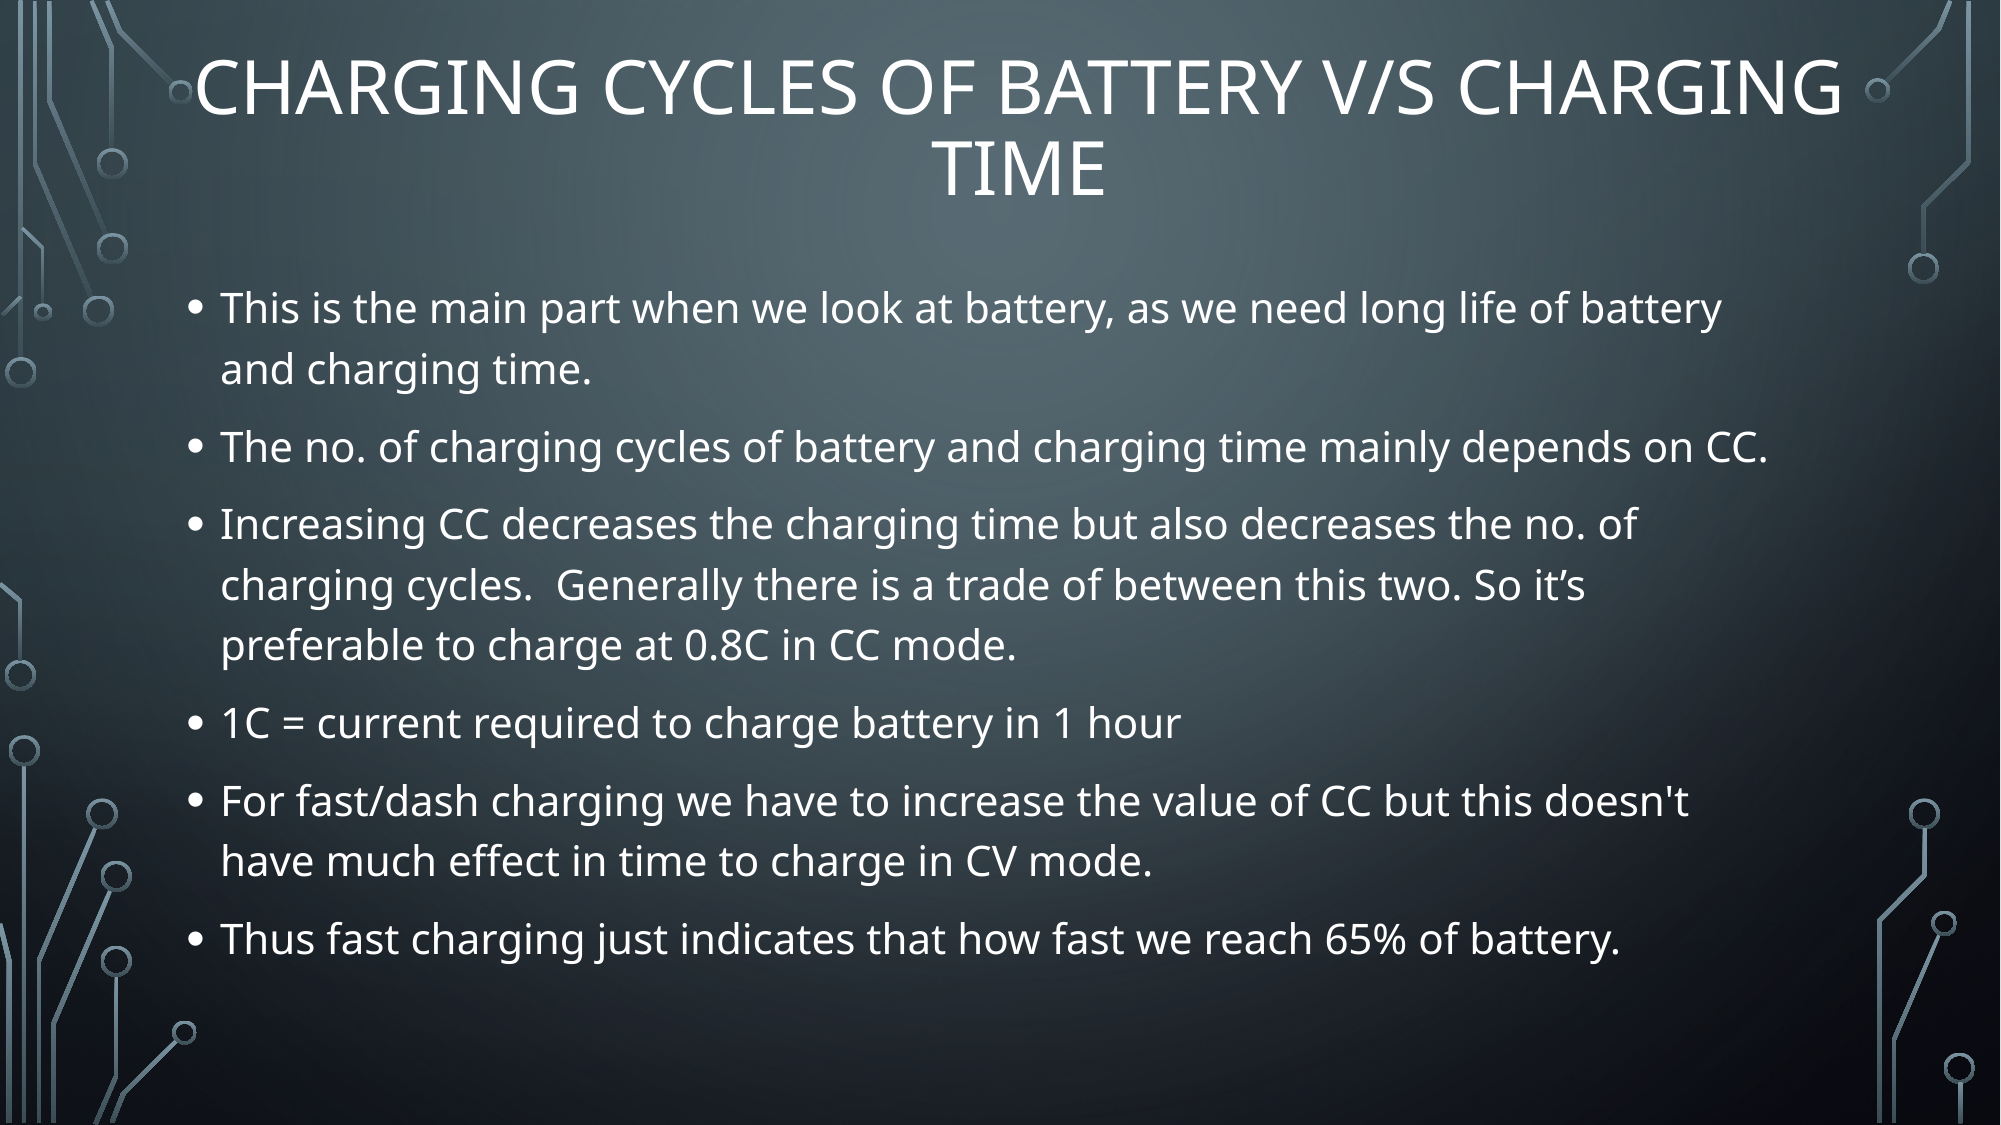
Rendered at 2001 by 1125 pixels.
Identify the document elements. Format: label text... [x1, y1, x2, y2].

list This is the main part when we look at battery, as we need long life of battery and charging time. The no. of charging cycles of battery and charging time mainly depends on CC. Increasing CC decreases the charging time but also decreases the no. of charging cycles. Generally there is a trade of between this two. So it’s preferable to charge at 0.8C in CC mode. 1C = current required to charge battery in 1 hour For fast/dash charging we have to increase the value of CC but this doesn't have much effect in time to charge in CV mode. Thus fast charging just indicates that how fast we reach 65% of battery. [171, 264, 1797, 1004]
title charging cycles of battery v/S CHARGING TIME [155, 32, 1885, 229]
